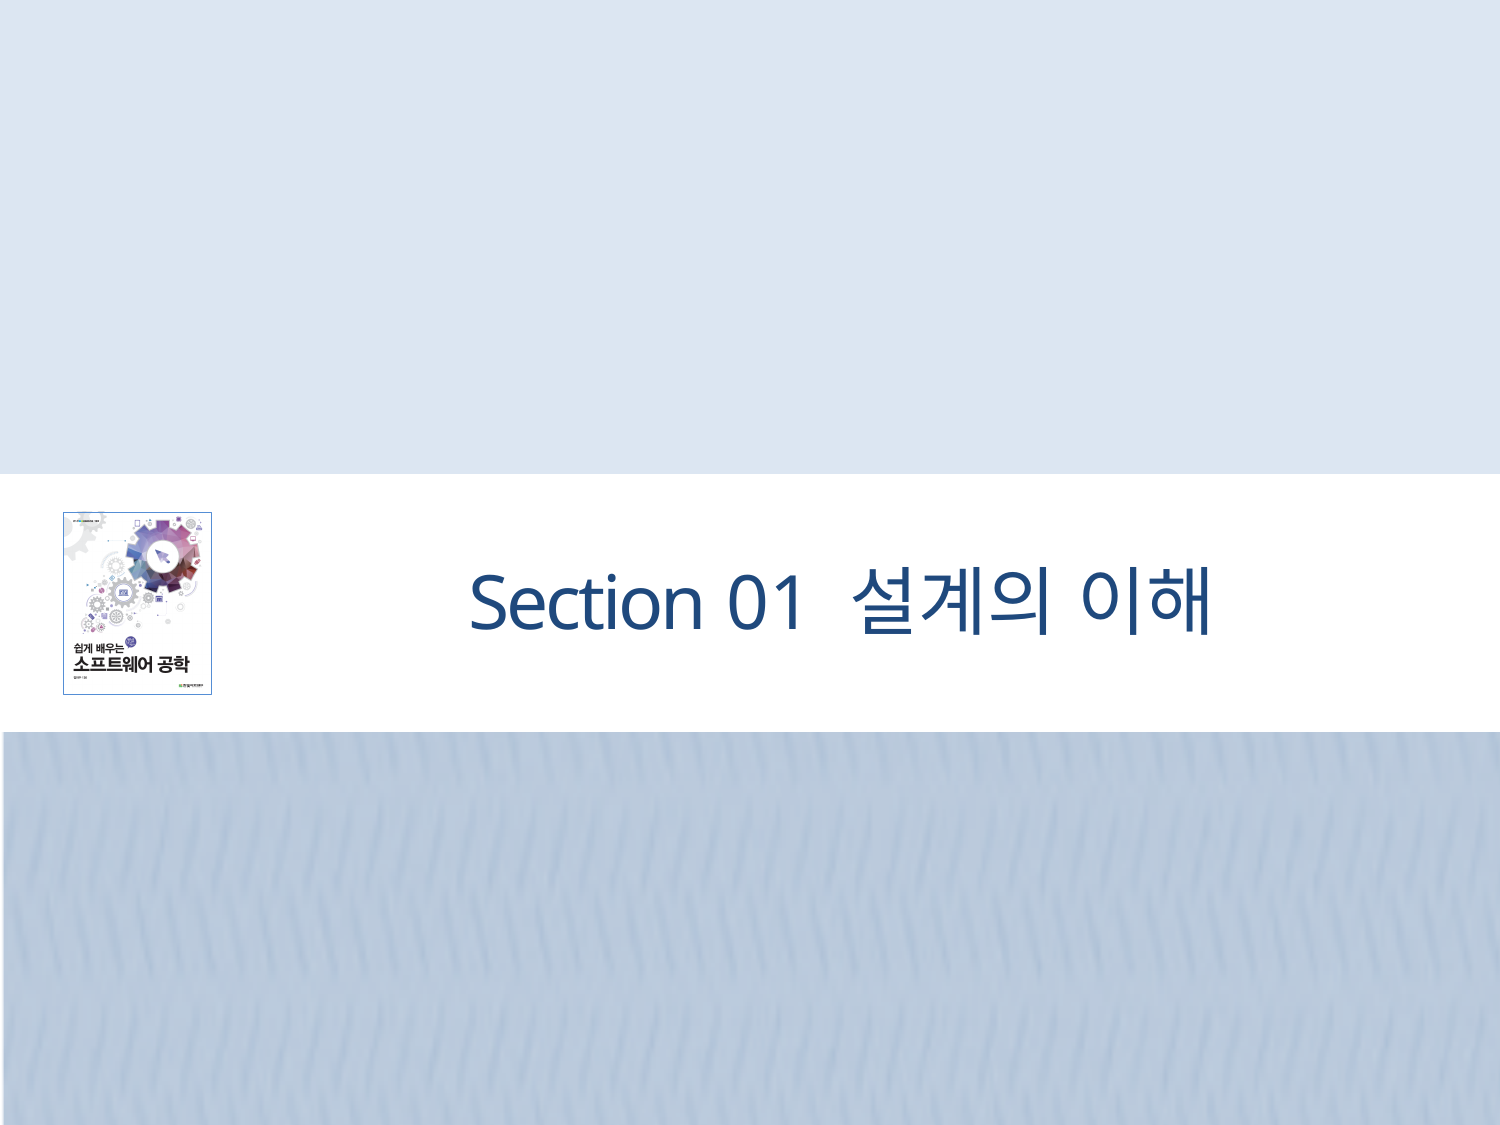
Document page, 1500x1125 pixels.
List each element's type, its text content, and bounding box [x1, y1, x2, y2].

title Section 01 설계의 이해 [240, 543, 1444, 656]
picture [64, 513, 211, 694]
